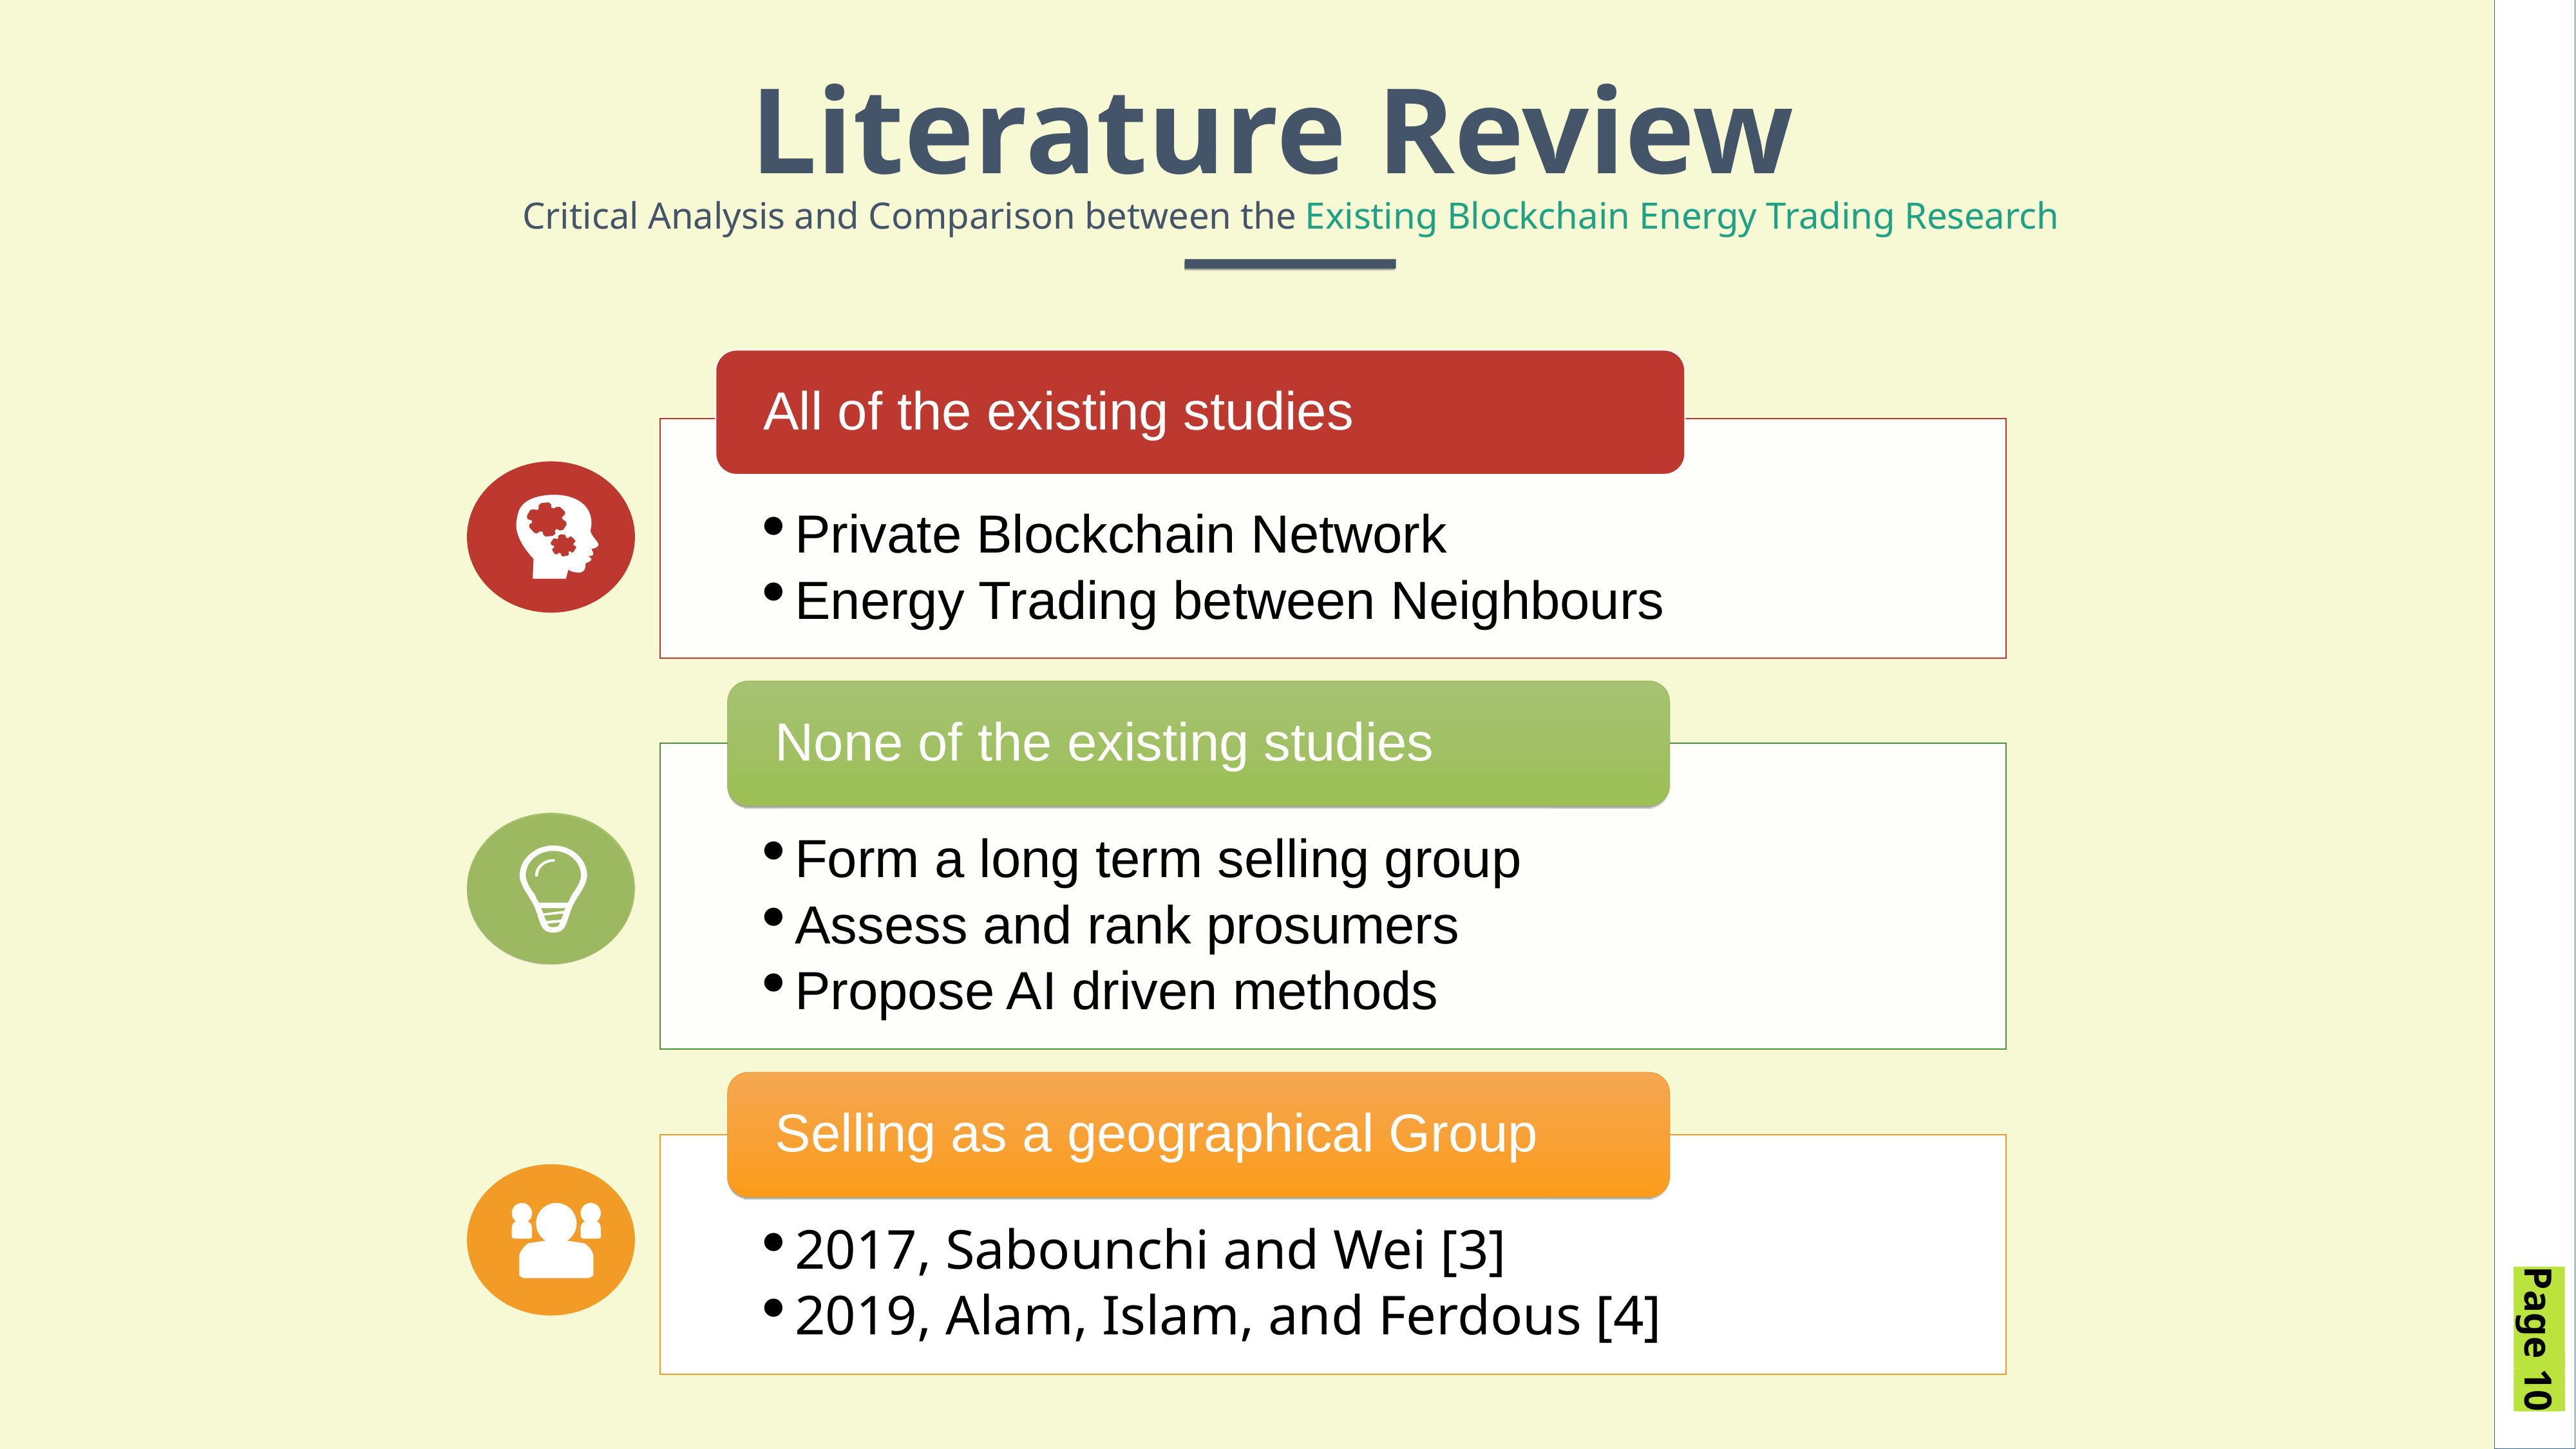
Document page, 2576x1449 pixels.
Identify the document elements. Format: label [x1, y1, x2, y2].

text_box [467, 1164, 635, 1316]
text_box [580, 1202, 601, 1239]
text_box [516, 495, 599, 579]
text_box [467, 461, 635, 613]
text_box [511, 1202, 533, 1239]
text_box [446, 50, 2130, 269]
text_box [467, 813, 635, 965]
text_box [519, 1202, 594, 1278]
text_box [519, 845, 587, 933]
text_box [659, 350, 2007, 1381]
